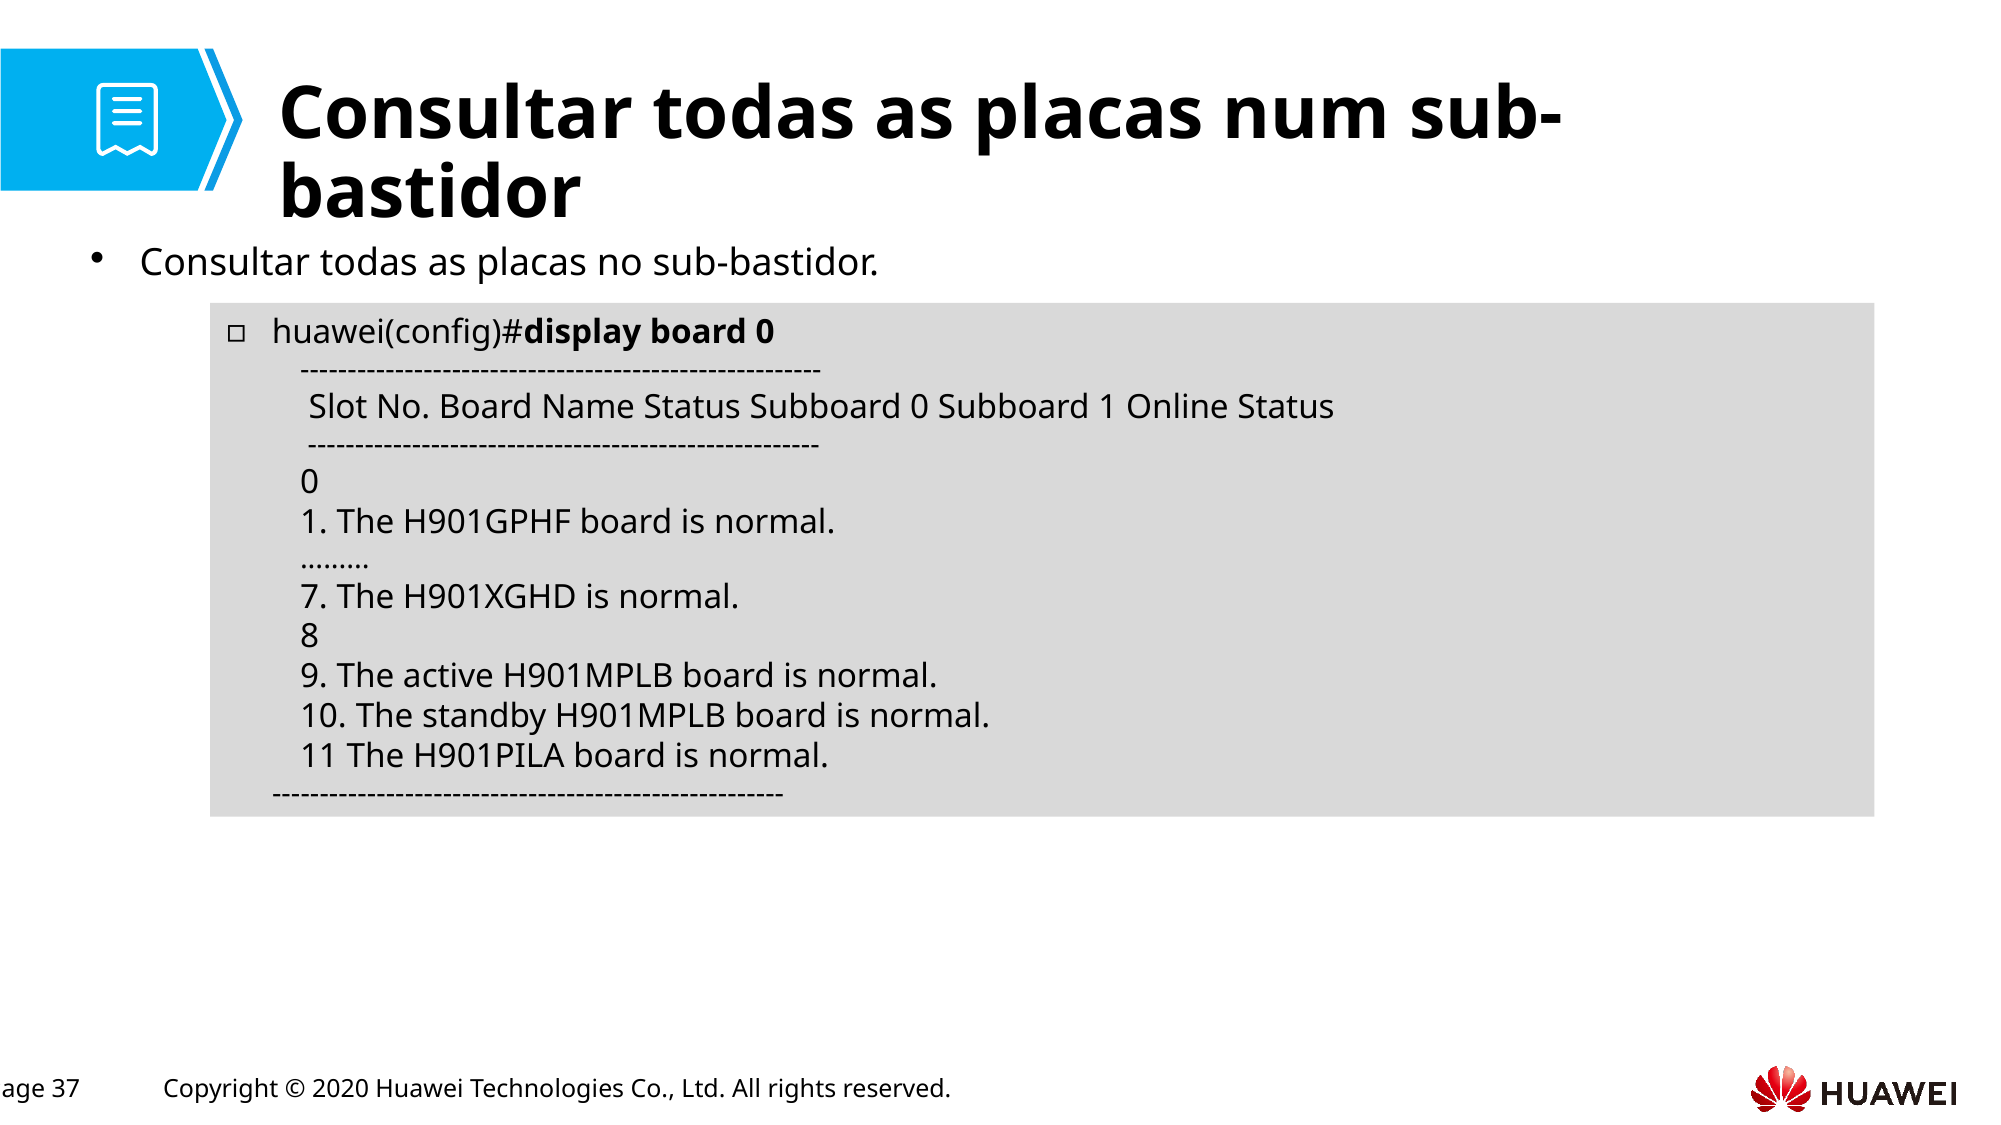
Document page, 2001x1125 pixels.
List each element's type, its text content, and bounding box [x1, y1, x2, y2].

text_box huawei(config)#display board 0 ------------------------------------------------------- Slot No. Board Name Status Subboard 0 Subboard 1 Online Status ------------------------------------------------------ 0 1. The H901GPHF board is normal. ......... 7. The H901XGHD is normal. 8 9. The active H901MPLB board is normal. 10. The standby H901MPLB board is normal. 11 The H901PILA board is normal. ------------------------------------------------------ [210, 302, 1875, 817]
picture [1751, 1066, 1956, 1112]
list Consultar todas as placas no sub-bastidor. [76, 213, 1927, 982]
title Consultar todas as placas num sub-bastidor [261, 67, 1875, 173]
